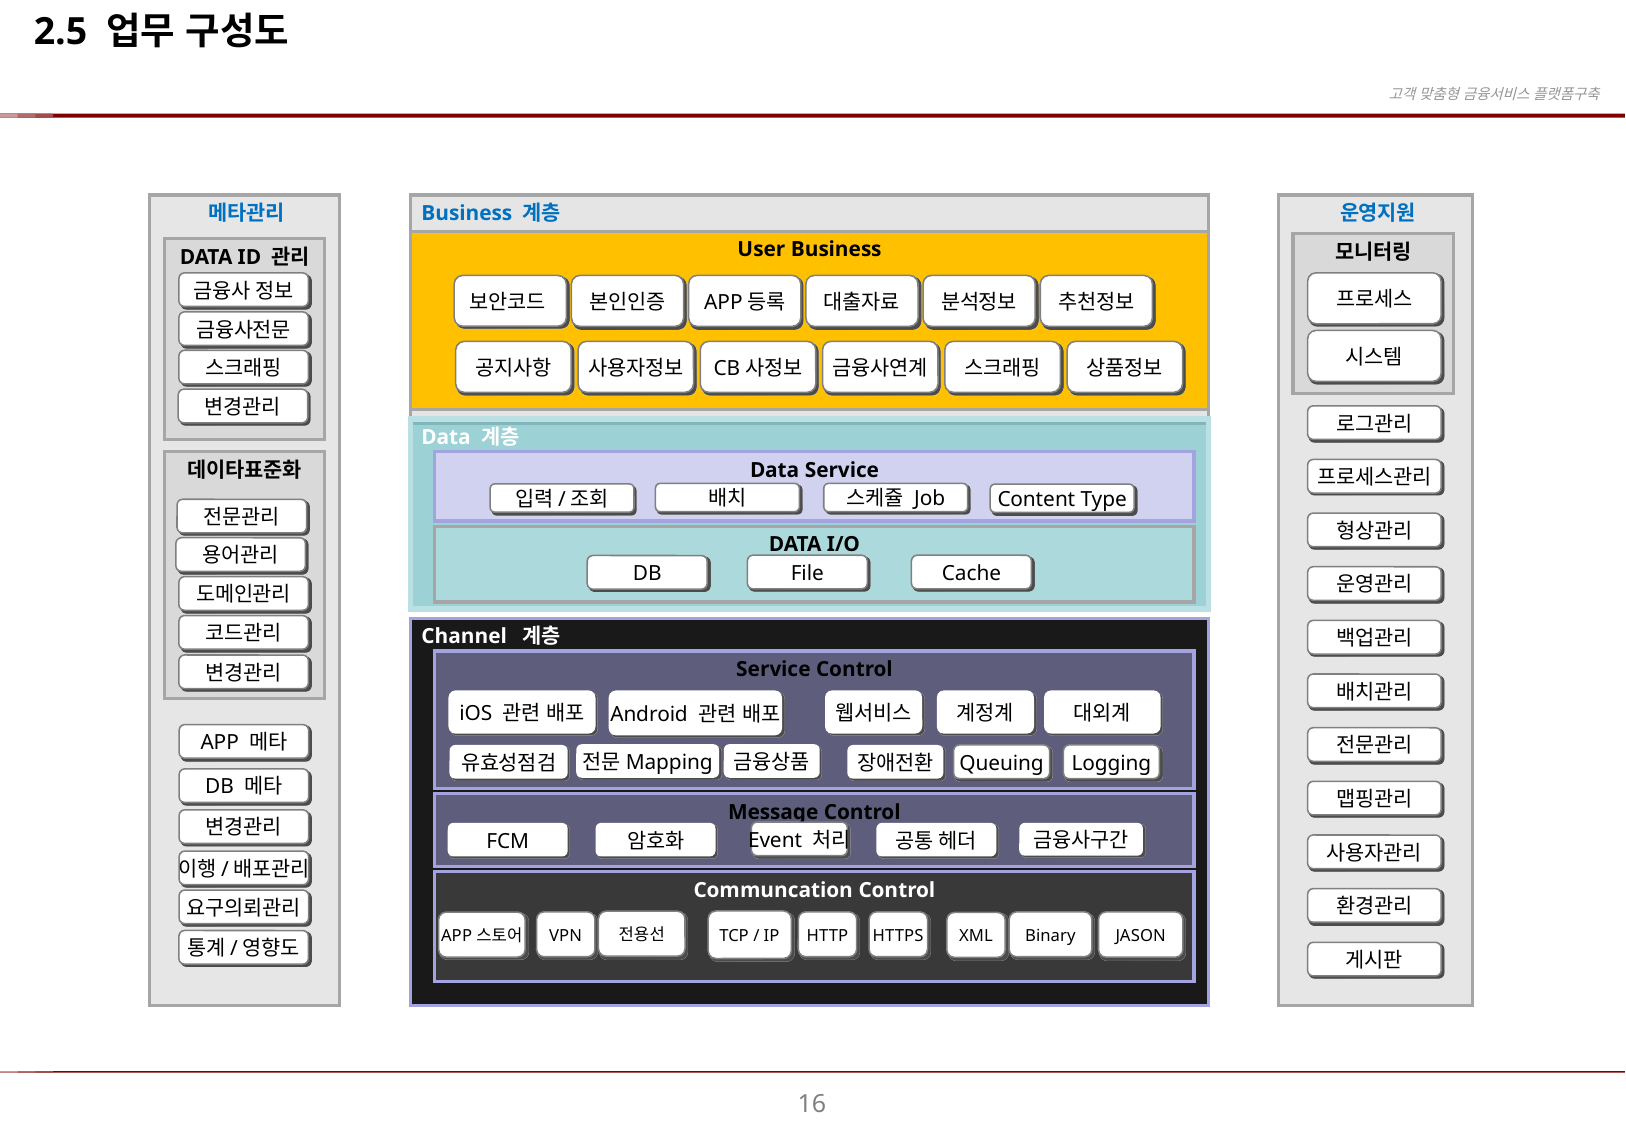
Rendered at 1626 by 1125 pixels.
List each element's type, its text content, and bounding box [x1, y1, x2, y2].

text_box 입력/조회 [490, 483, 635, 513]
text_box 운영관리 [1307, 566, 1442, 601]
text_box 프로세스 [1307, 272, 1442, 324]
text_box DB 메타 [179, 768, 309, 803]
text_box HTTP [798, 911, 857, 957]
text_box 암호화 [595, 822, 716, 857]
text_box 운영지원 [1278, 195, 1473, 1006]
text_box 형상관리 [1307, 513, 1442, 547]
text_box 공지사항 [455, 341, 572, 393]
text_box Communcation Control [434, 871, 1194, 982]
text_box Binary [1009, 911, 1092, 957]
text_box File [747, 555, 868, 589]
text_box Business 계층 [410, 410, 1209, 418]
text_box 환경관리 [1307, 888, 1442, 923]
text_box 백업관리 [1307, 620, 1442, 655]
text_box User Business [410, 231, 1209, 410]
text_box 프로세스관리 [1307, 459, 1442, 494]
text_box 요구의뢰관리 [179, 890, 309, 924]
text_box APP등록 [688, 275, 801, 327]
text_box Queuing [953, 744, 1050, 779]
text_box Android 관련 배포 [608, 690, 783, 736]
text_box Channel 계층 [410, 618, 1209, 1006]
text_box 게시판 [1307, 942, 1442, 976]
text_box 전용선 [598, 911, 686, 957]
text_box iOS 관련 배포 [448, 690, 596, 734]
text_box TCP / IP [708, 910, 792, 959]
text_box FCM [447, 822, 568, 857]
text_box 금융사연계 [822, 341, 939, 393]
text_box 금융사구간 [1019, 822, 1143, 856]
text_box 배치 [655, 483, 800, 512]
text_box 본인인증 [571, 275, 684, 327]
text_box 스케쥴 Job [823, 483, 968, 512]
text_box 사용자관리 [1307, 834, 1442, 869]
text_box 계정계 [936, 690, 1035, 734]
text_box 로그관리 [1307, 405, 1442, 440]
text_box Business 계층 [410, 195, 1209, 231]
text_box 공통 헤더 [876, 822, 997, 857]
text_box 배치관리 [1307, 673, 1442, 708]
text_box Logging [1063, 744, 1160, 779]
text_box 사용자정보 [578, 341, 694, 393]
text_box 전문관리 [1307, 727, 1442, 762]
text_box 모니터링 [1292, 233, 1454, 394]
text_box JASON [1098, 911, 1183, 958]
text_box HTTPS [869, 911, 928, 957]
text_box 대외계 [1044, 690, 1161, 734]
text_box DB [587, 555, 708, 590]
text_box 전문Mapping [576, 744, 720, 778]
text_box Event 처리 [751, 821, 848, 856]
text_box 스크래핑 [944, 341, 1061, 393]
text_box 시스템 [1307, 330, 1442, 382]
text_box 변경관리 [179, 809, 309, 844]
text_box 통계/영향도 [178, 930, 309, 965]
text_box Cache [911, 555, 1032, 589]
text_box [164, 451, 326, 699]
text_box CB사정보 [700, 341, 816, 393]
text_box Service Control [434, 651, 1194, 789]
text_box 장애전환 [847, 744, 944, 779]
text_box Data 계층 [410, 418, 1209, 610]
text_box 금융상품 [723, 744, 820, 778]
text_box DATA I/O [434, 526, 1194, 602]
text_box 메타관리 [149, 195, 340, 1006]
text_box 분석정보 [923, 275, 1036, 327]
text_box 상품정보 [1067, 341, 1183, 393]
text_box 대출자료 [805, 275, 919, 327]
text_box VPN [536, 911, 595, 957]
text_box Content Type [990, 484, 1135, 513]
text_box XML [946, 912, 1006, 958]
text_box 추천정보 [1040, 275, 1153, 327]
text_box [164, 238, 326, 440]
text_box 웹서비스 [825, 690, 923, 734]
text_box 맵핑관리 [1307, 781, 1442, 815]
text_box APP스토어 [438, 912, 526, 958]
text_box APP 메타 [179, 724, 309, 759]
text_box 이행/배포관리 [179, 851, 309, 885]
text_box Message Control [434, 793, 1194, 867]
text_box Data Service [434, 451, 1194, 522]
text_box 2.5 업무 구성도 [19, 0, 1482, 114]
text_box 유효성점검 [449, 744, 568, 779]
text_box 보안코드 [454, 275, 567, 327]
